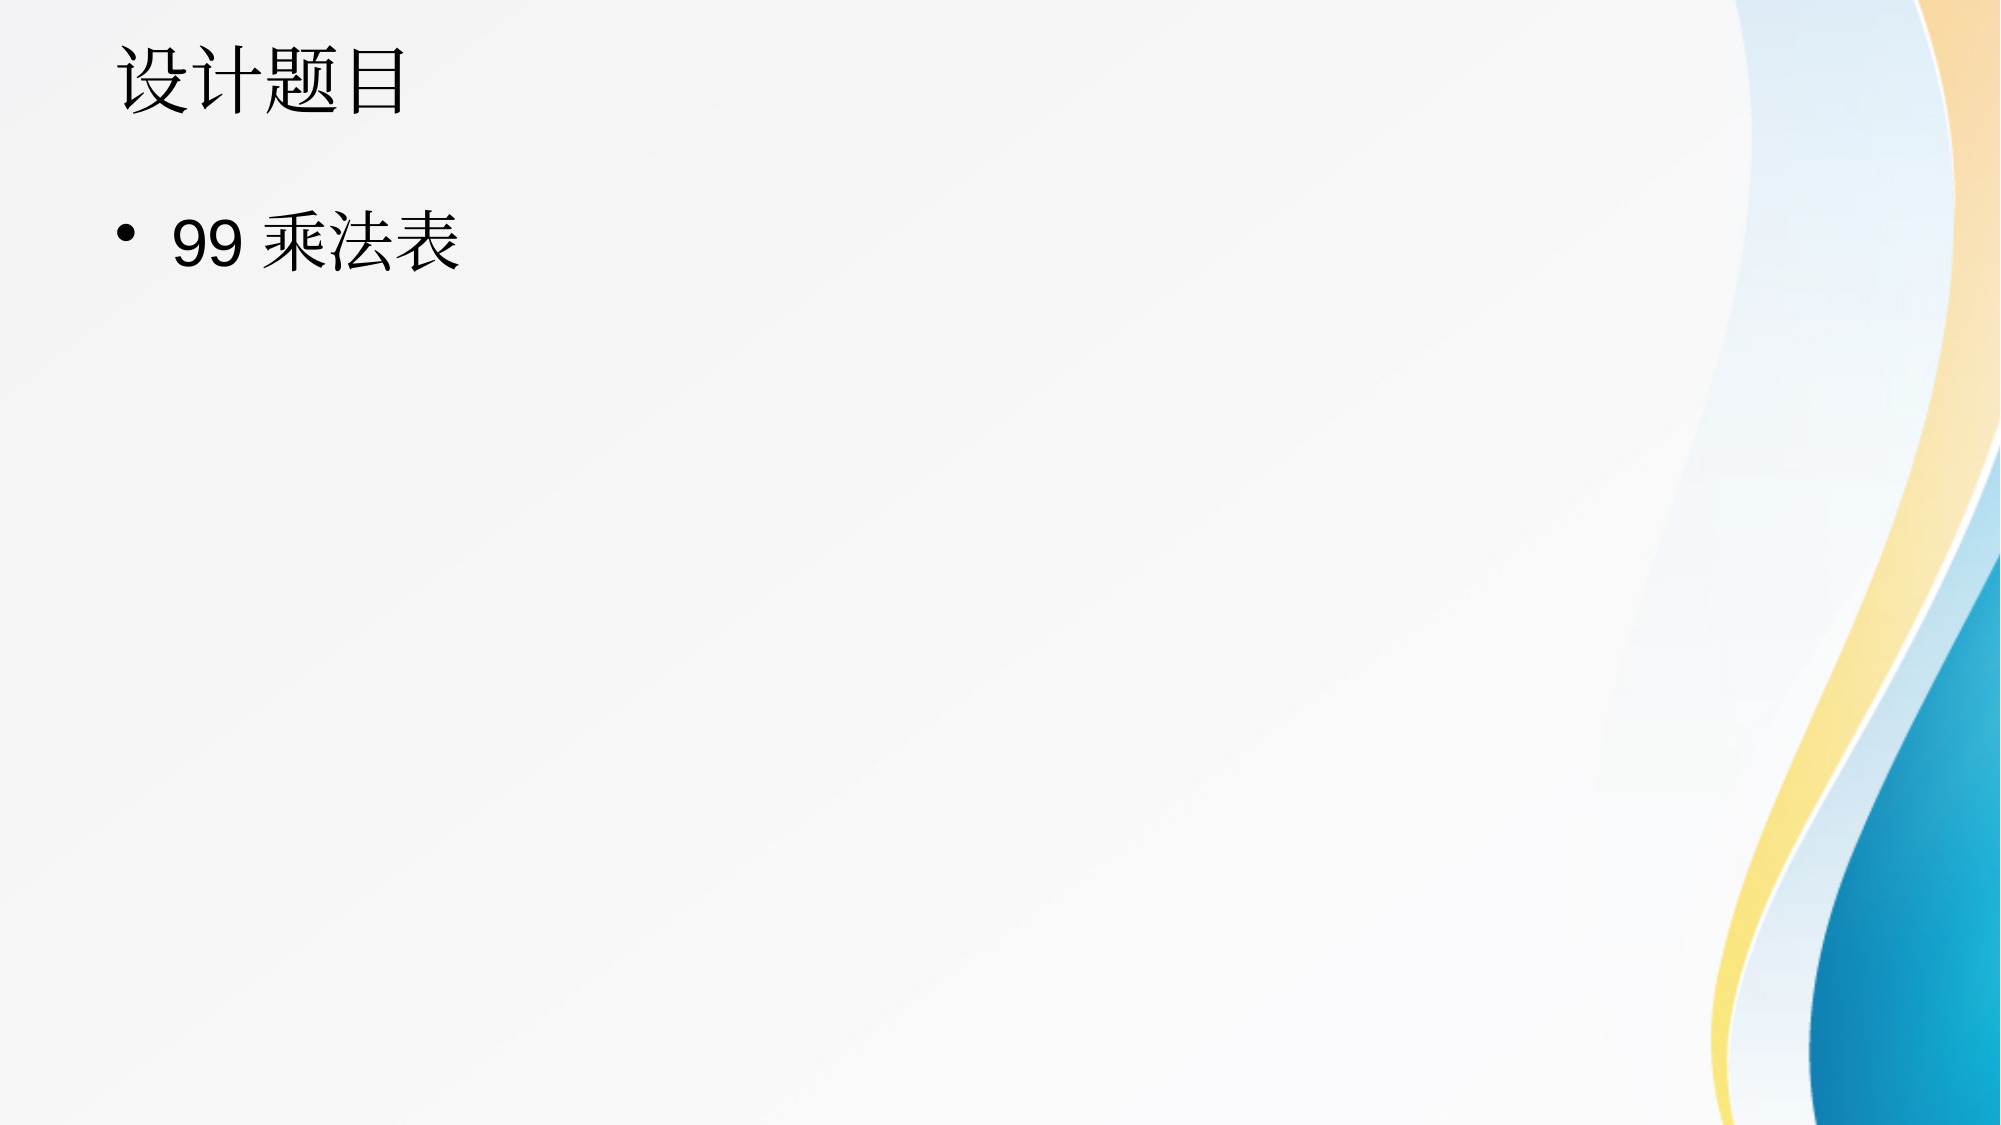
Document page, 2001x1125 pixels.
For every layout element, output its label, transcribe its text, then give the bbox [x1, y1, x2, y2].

picture [0, 0, 2001, 1125]
title 设计题目 [99, 30, 1901, 127]
list 99乘法表 [99, 192, 1901, 1006]
